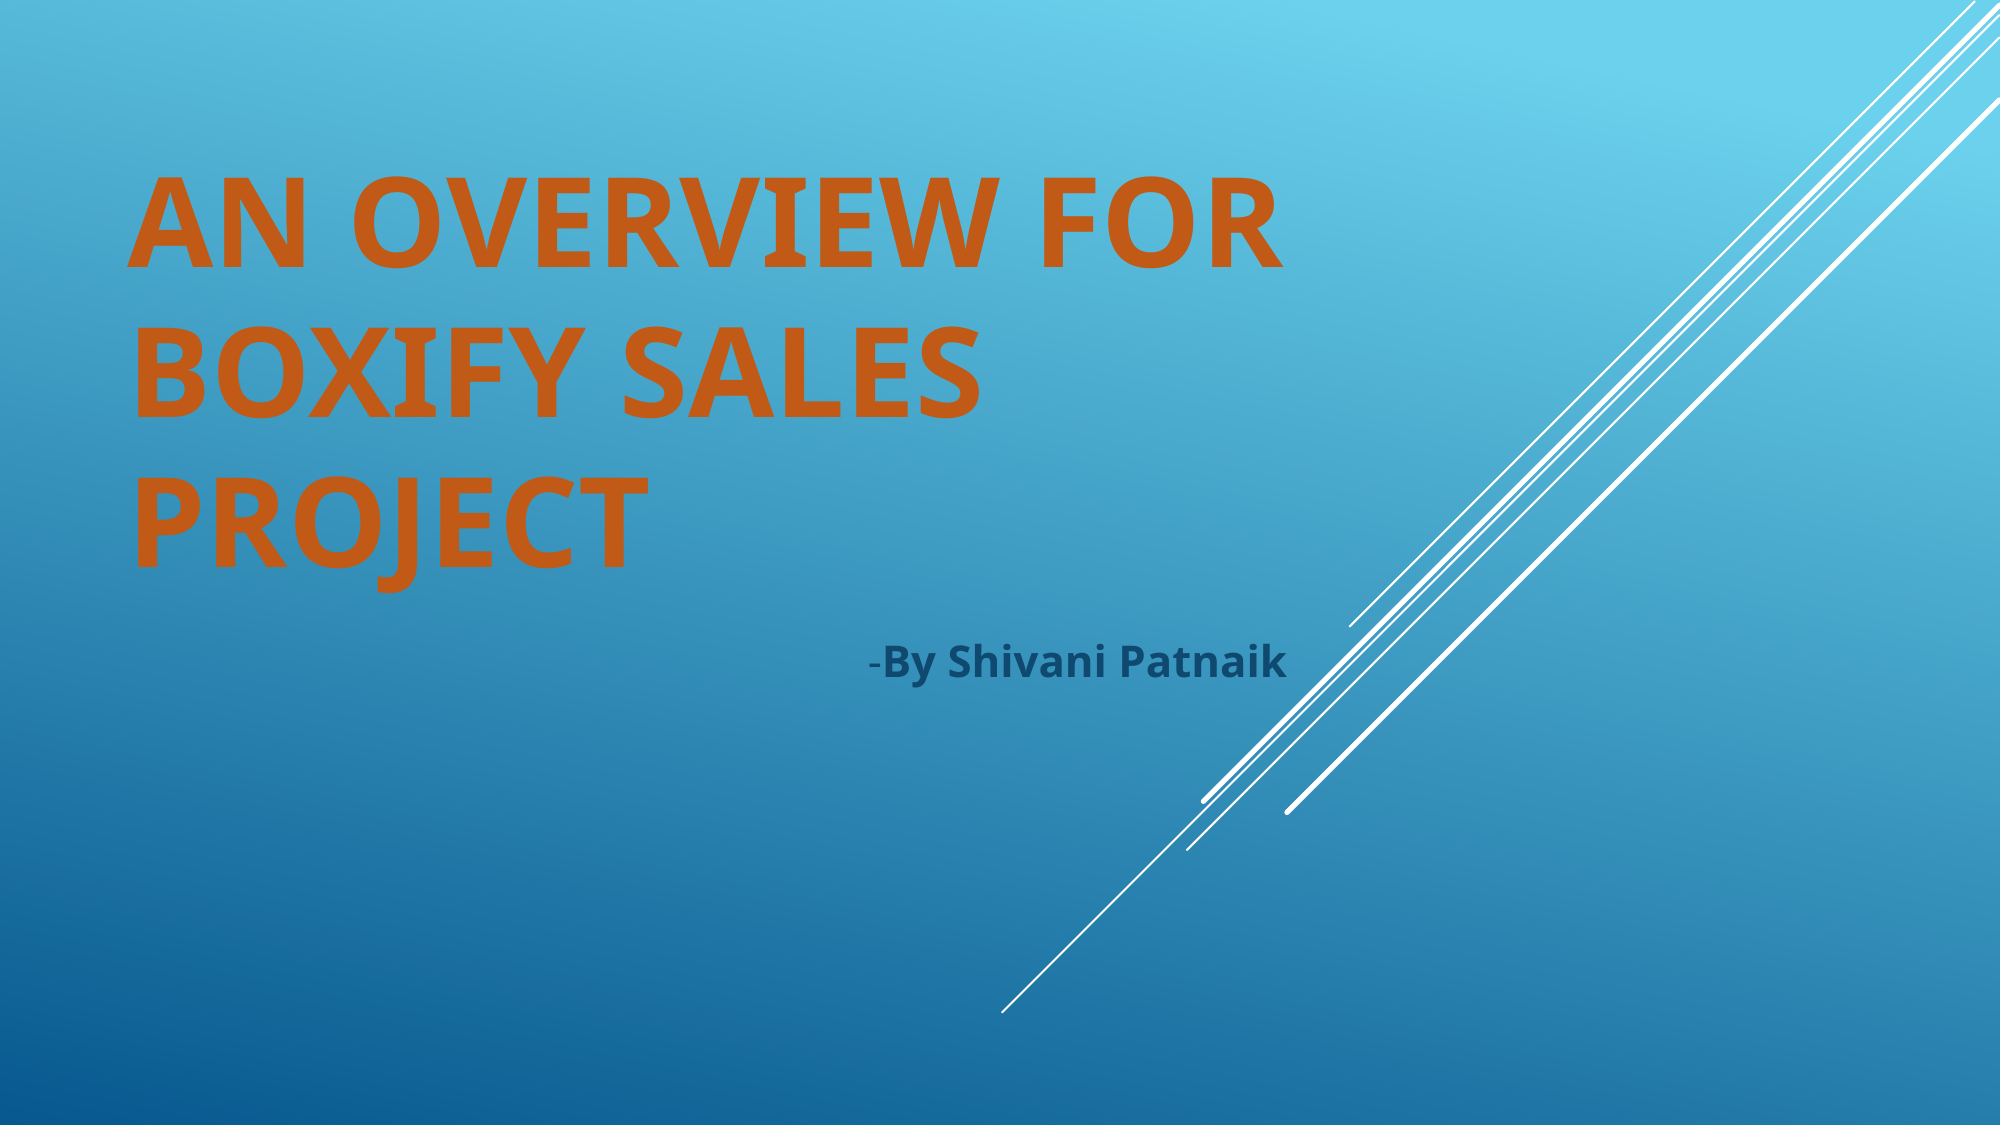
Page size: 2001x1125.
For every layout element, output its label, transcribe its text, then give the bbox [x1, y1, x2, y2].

title An overview for Boxify Sales Project [112, 112, 1425, 600]
subtitle -By Shivani Patnaik [852, 625, 1903, 946]
